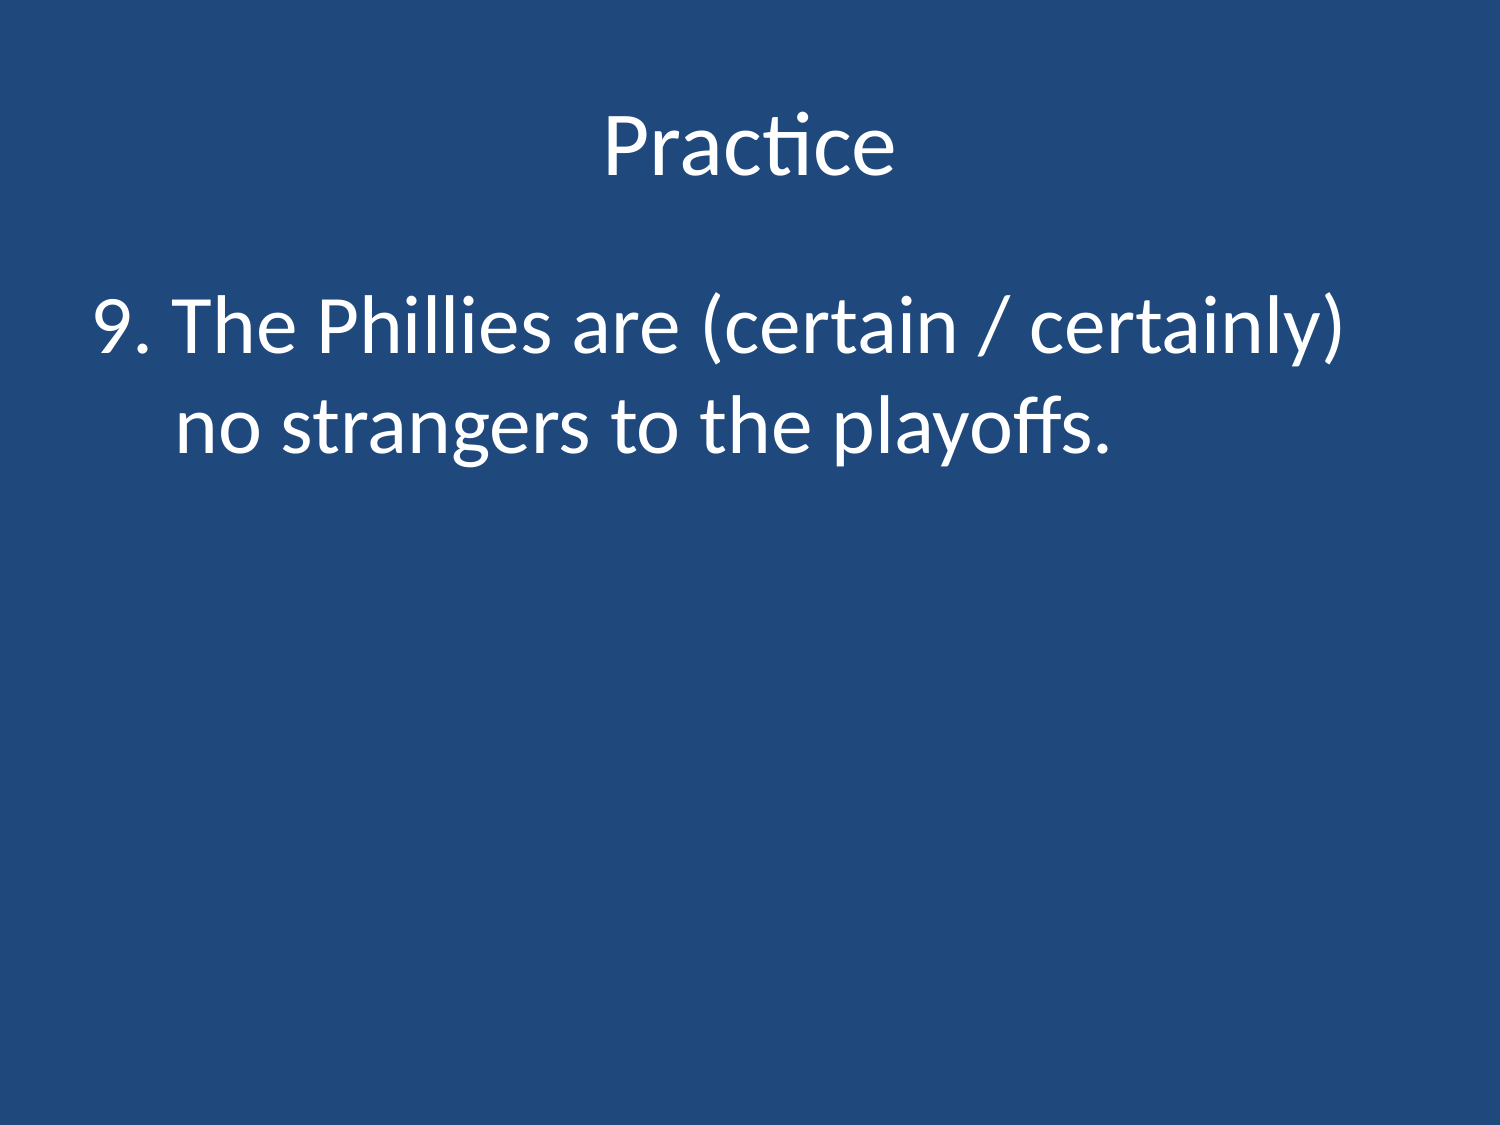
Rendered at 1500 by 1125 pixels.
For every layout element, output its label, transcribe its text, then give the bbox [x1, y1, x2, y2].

title Practice [75, 45, 1425, 233]
list 9. The Phillies are (certain / certainly) no strangers to the playoffs. [75, 262, 1425, 1005]
